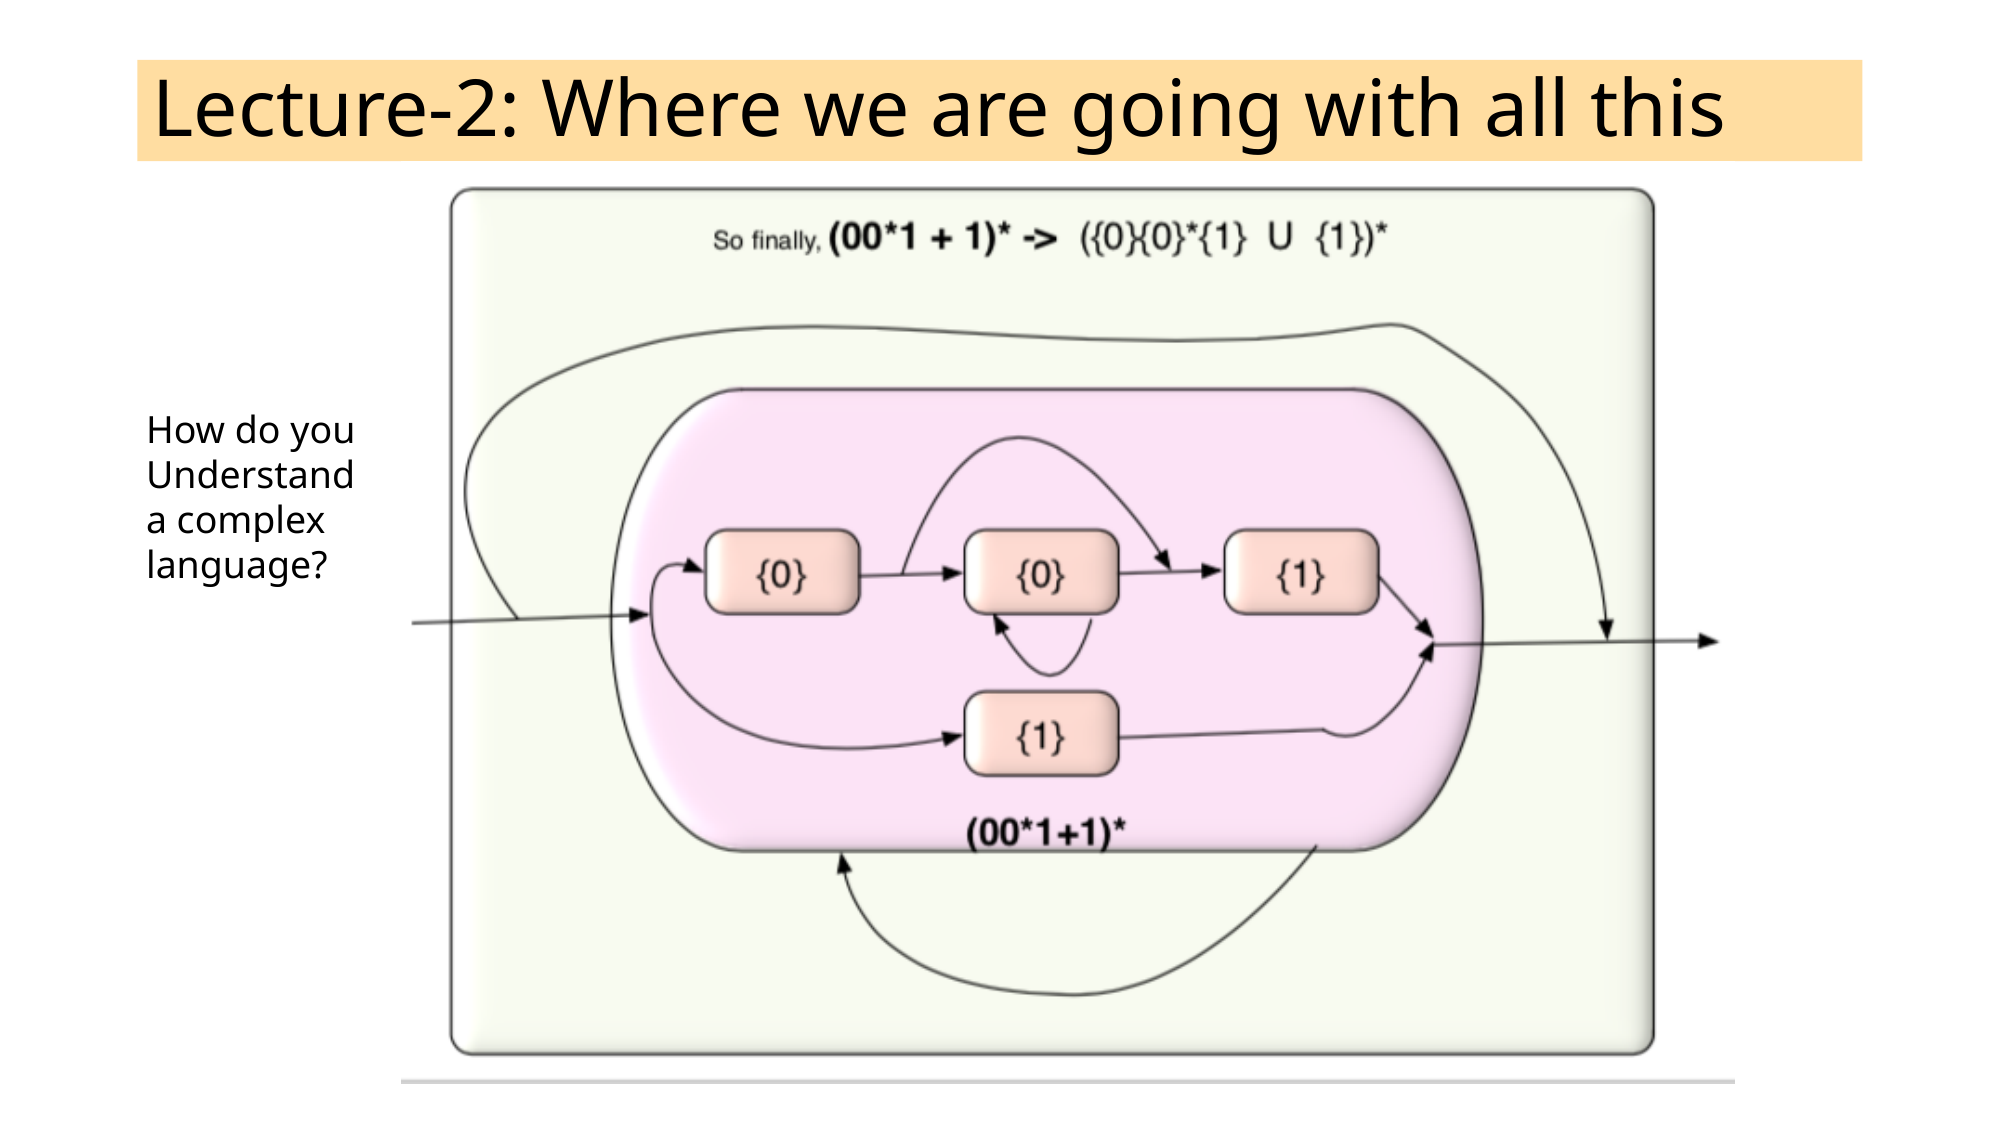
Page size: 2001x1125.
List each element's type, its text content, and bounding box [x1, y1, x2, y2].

text_box How do you Understand a complex language? [131, 399, 371, 594]
title Lecture-2: Where we are going with all this [137, 59, 1863, 162]
picture [401, 161, 1735, 1084]
